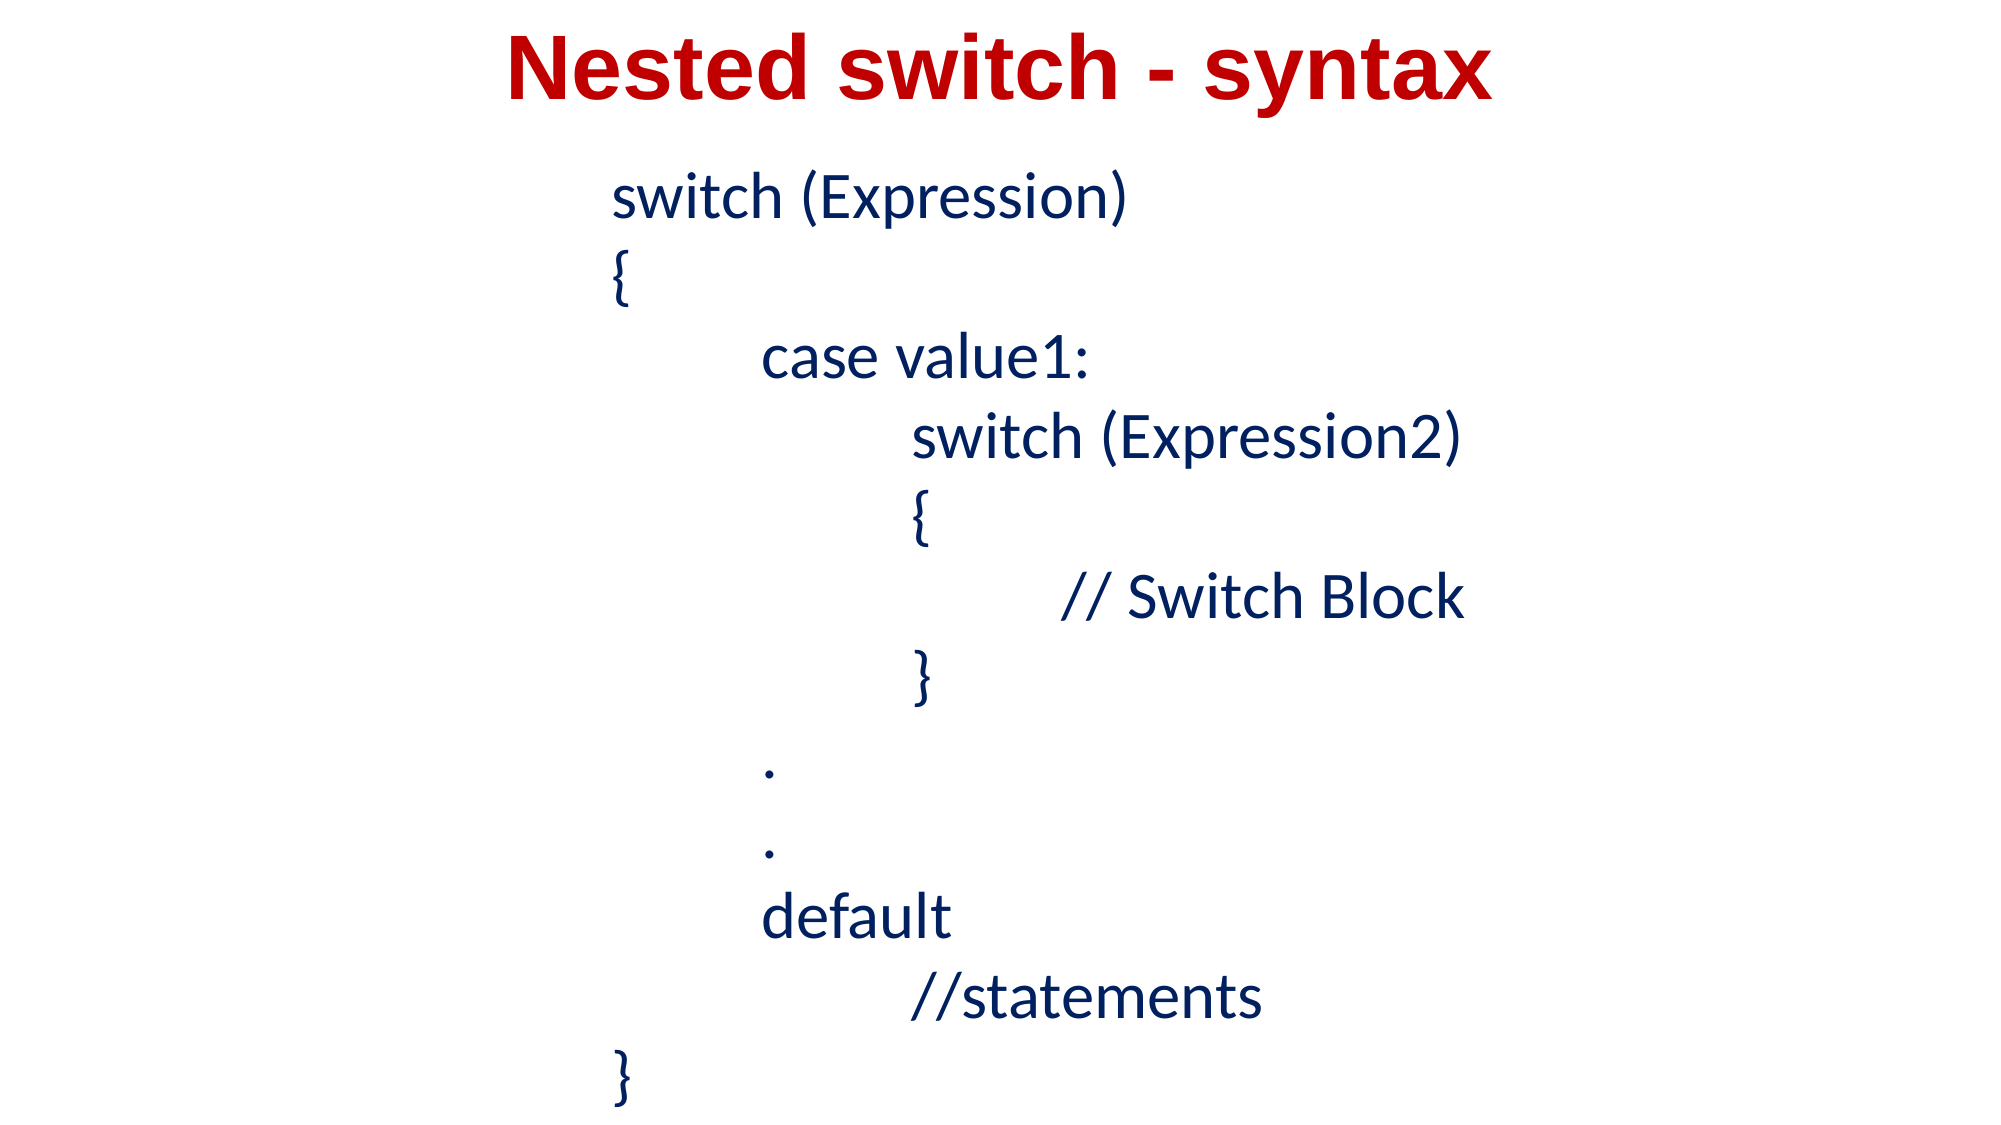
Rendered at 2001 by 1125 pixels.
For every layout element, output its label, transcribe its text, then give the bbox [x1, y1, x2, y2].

title Nested switch - syntax [465, 7, 1535, 132]
list switch (Expression) { case value1: switch (Expression2) { // Switch Block } . . default //statements } [596, 144, 1486, 878]
